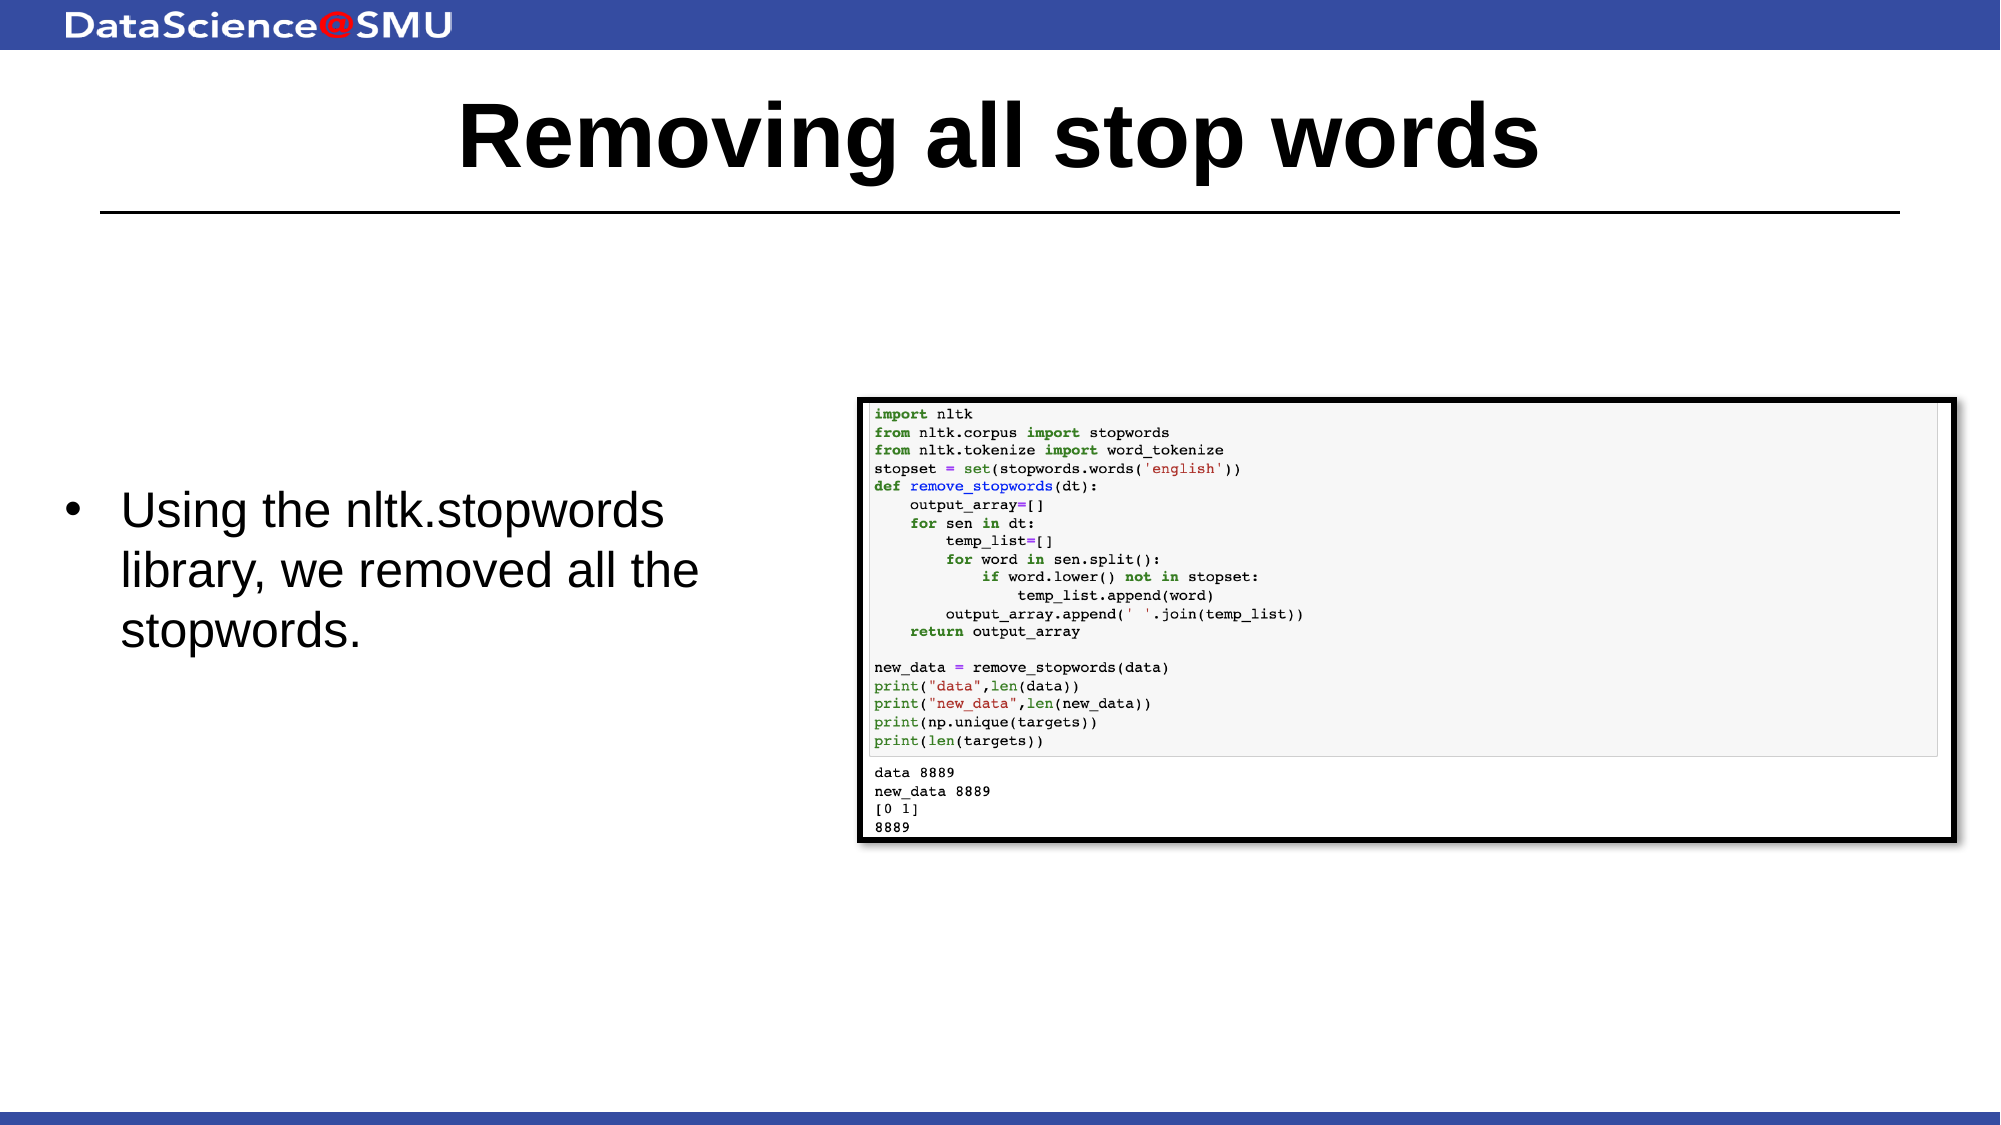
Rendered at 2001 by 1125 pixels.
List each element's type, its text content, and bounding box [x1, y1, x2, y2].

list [862, 402, 1951, 838]
list Using the nltk.stopwords library, we removed all the stopwords. [49, 470, 834, 725]
title Removing all stop words [99, 37, 1900, 225]
picture [66, 11, 452, 38]
